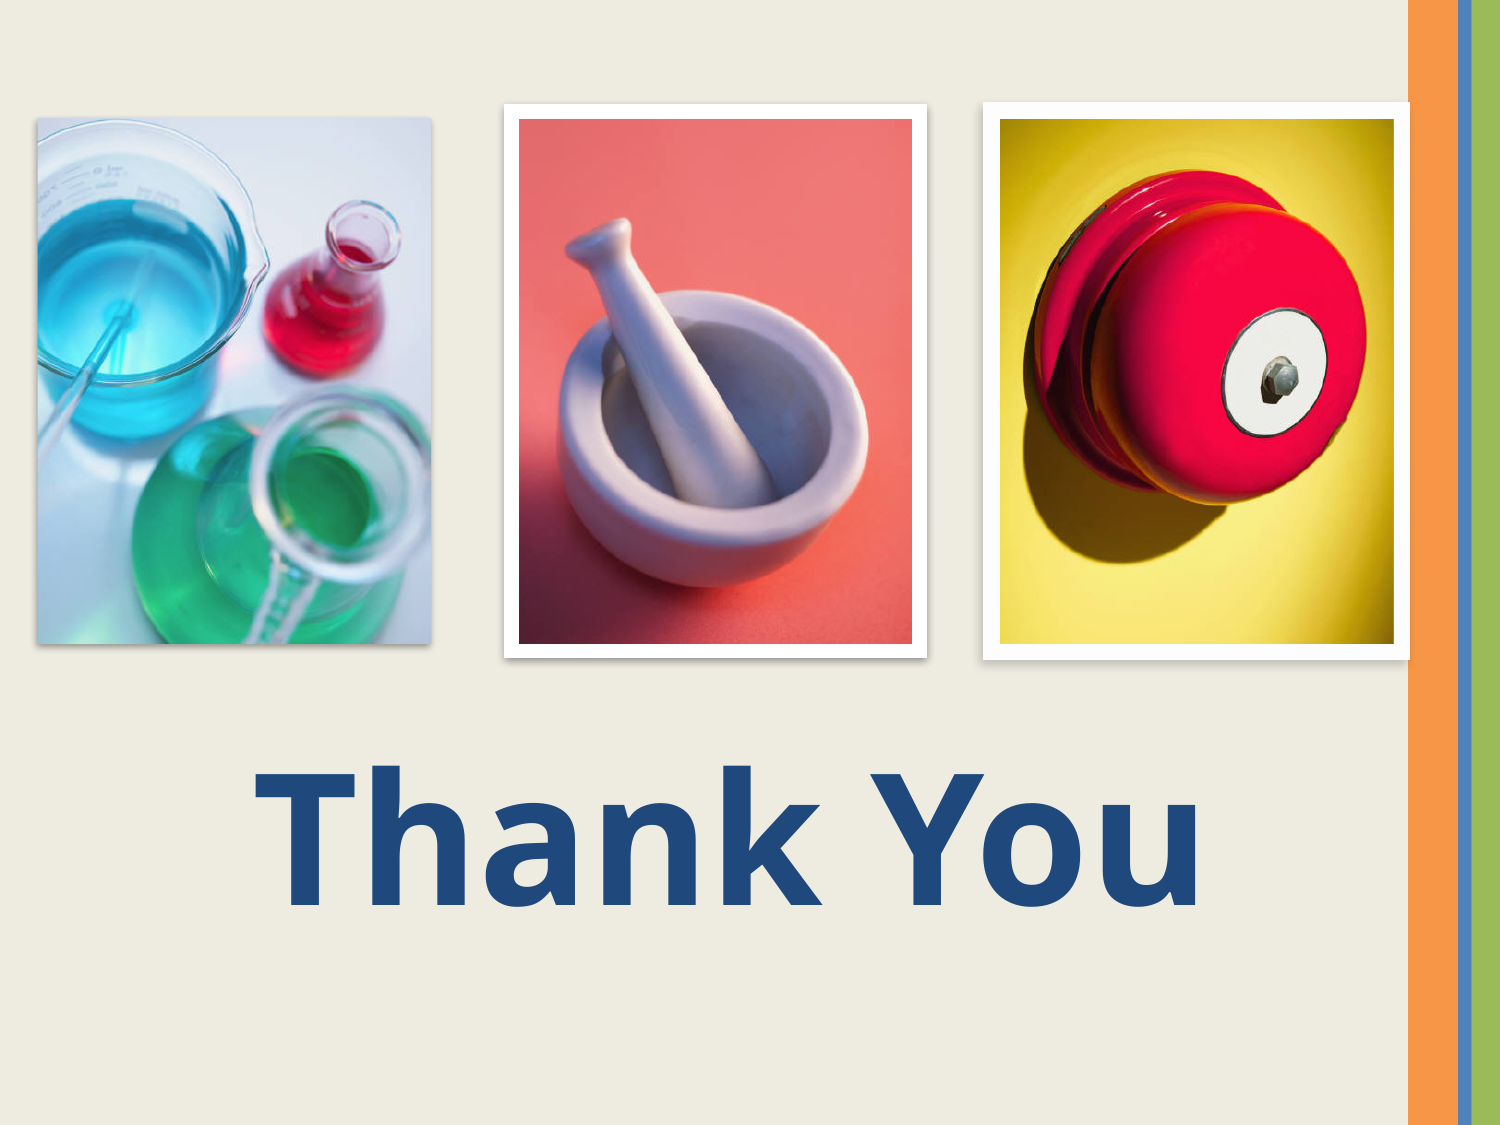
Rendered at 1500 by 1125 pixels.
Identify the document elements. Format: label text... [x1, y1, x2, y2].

picture [999, 118, 1394, 644]
picture [37, 118, 432, 644]
list Thank You [187, 714, 1275, 928]
picture [518, 118, 913, 644]
